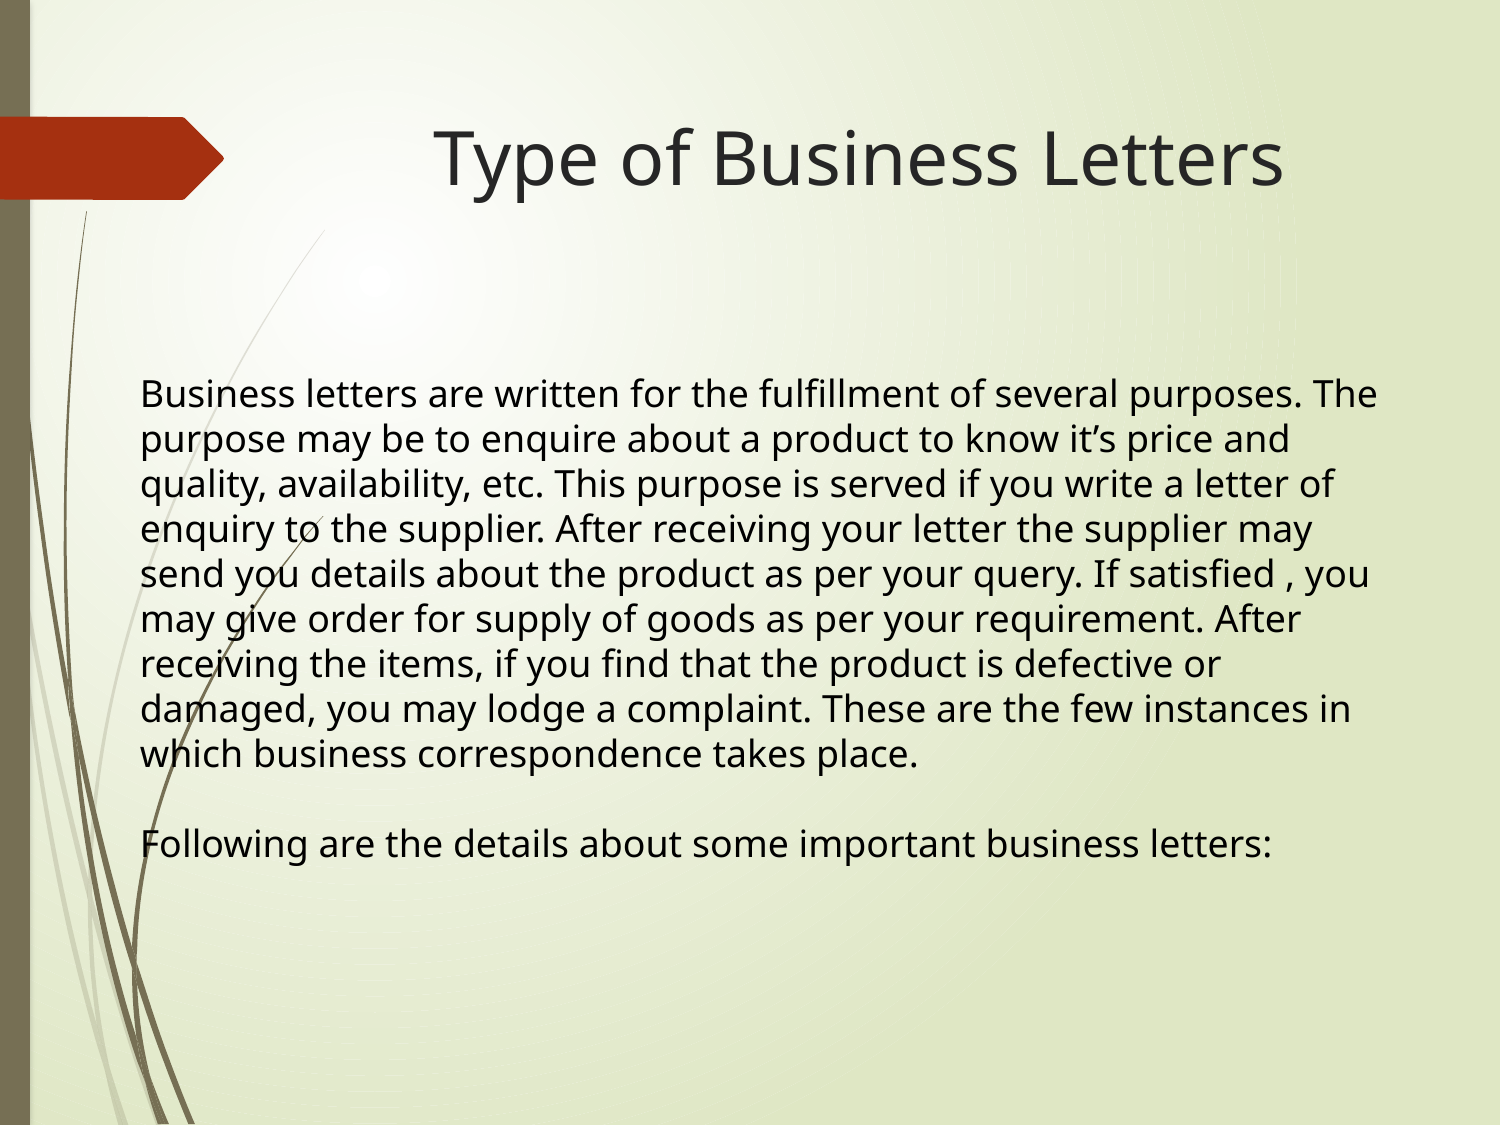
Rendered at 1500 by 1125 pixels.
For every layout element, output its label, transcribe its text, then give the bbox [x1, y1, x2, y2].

title Type of Business Letters [319, 102, 1400, 313]
text_box Business letters are written for the fulfillment of several purposes. The purpose may be to enquire about a product to know it’s price and quality, availability, etc. This purpose is served if you write a letter of enquiry to the supplier. After receiving your letter the supplier may send you details about the product as per your query. If satisfied , you may give order for supply of goods as per your requirement. After receiving the items, if you find that the product is defective or damaged, you may lodge a complaint. These are the few instances in which business correspondence takes place. Following are the details about some important business letters: [124, 362, 1400, 873]
